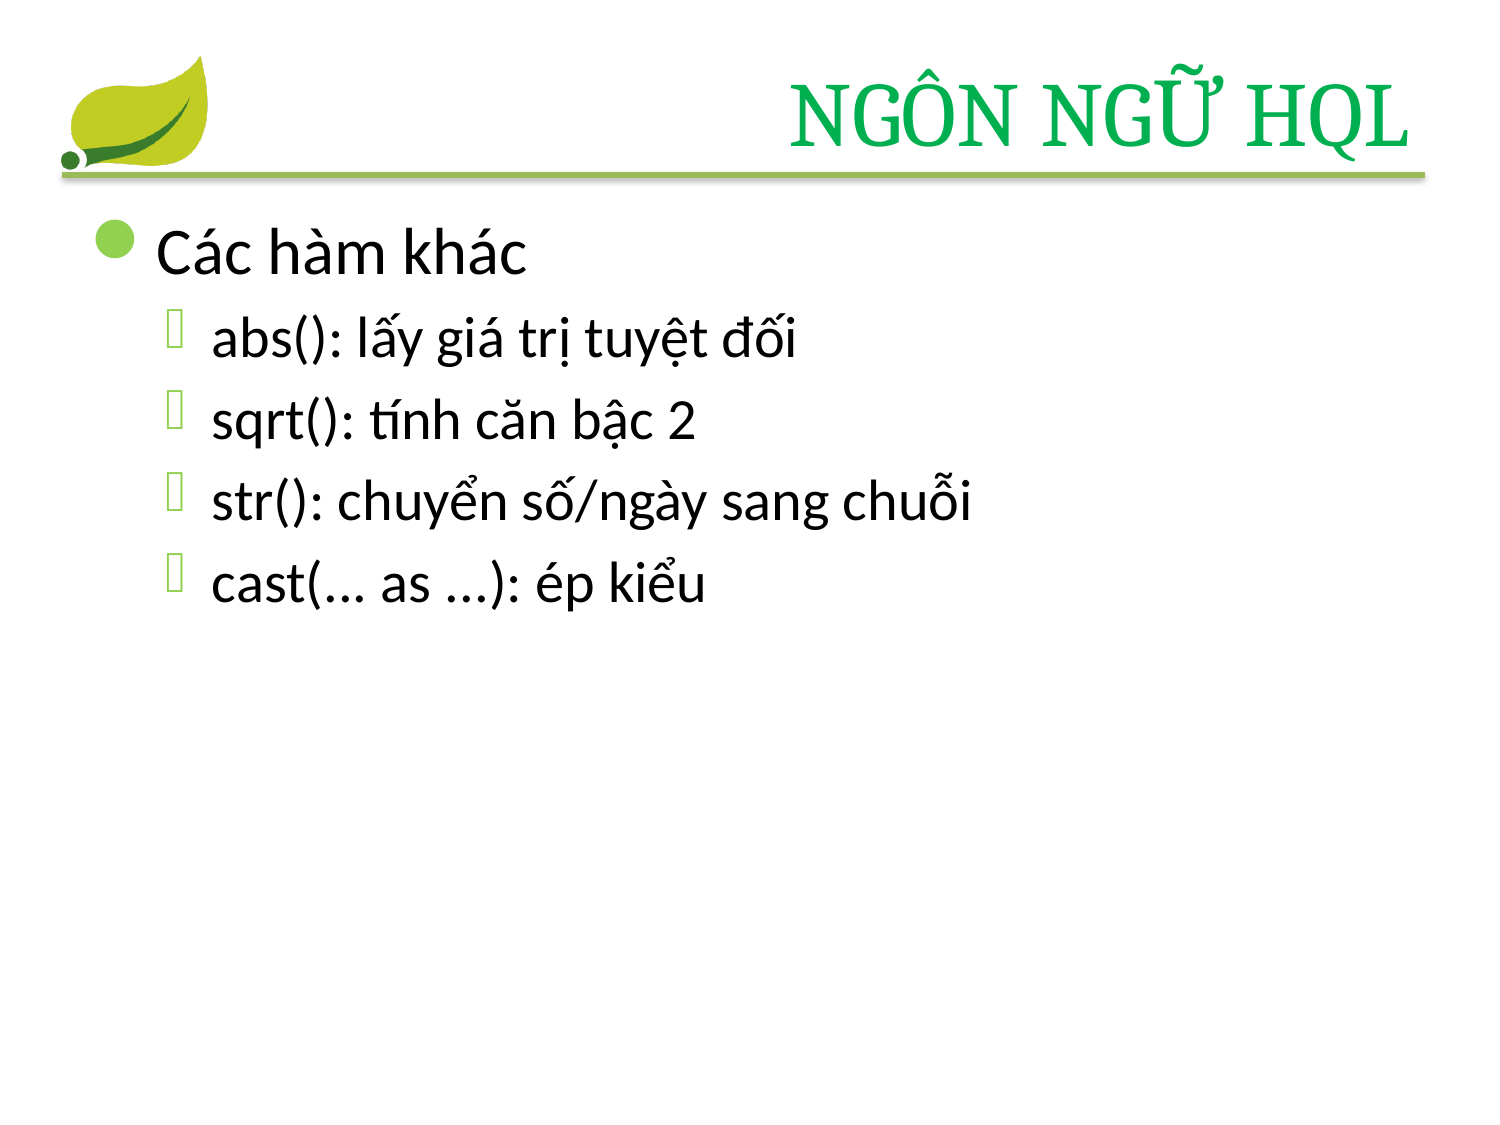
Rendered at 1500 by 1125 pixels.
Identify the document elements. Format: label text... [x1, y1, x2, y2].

picture [50, 49, 217, 175]
list Các hàm khác abs(): lấy giá trị tuyệt đối sqrt(): tính căn bậc 2 str(): chuyển số/ngày sang chuỗi cast(... as ...): ép kiểu [75, 200, 1425, 1005]
title Ngôn ngữ HQL [217, 45, 1425, 175]
